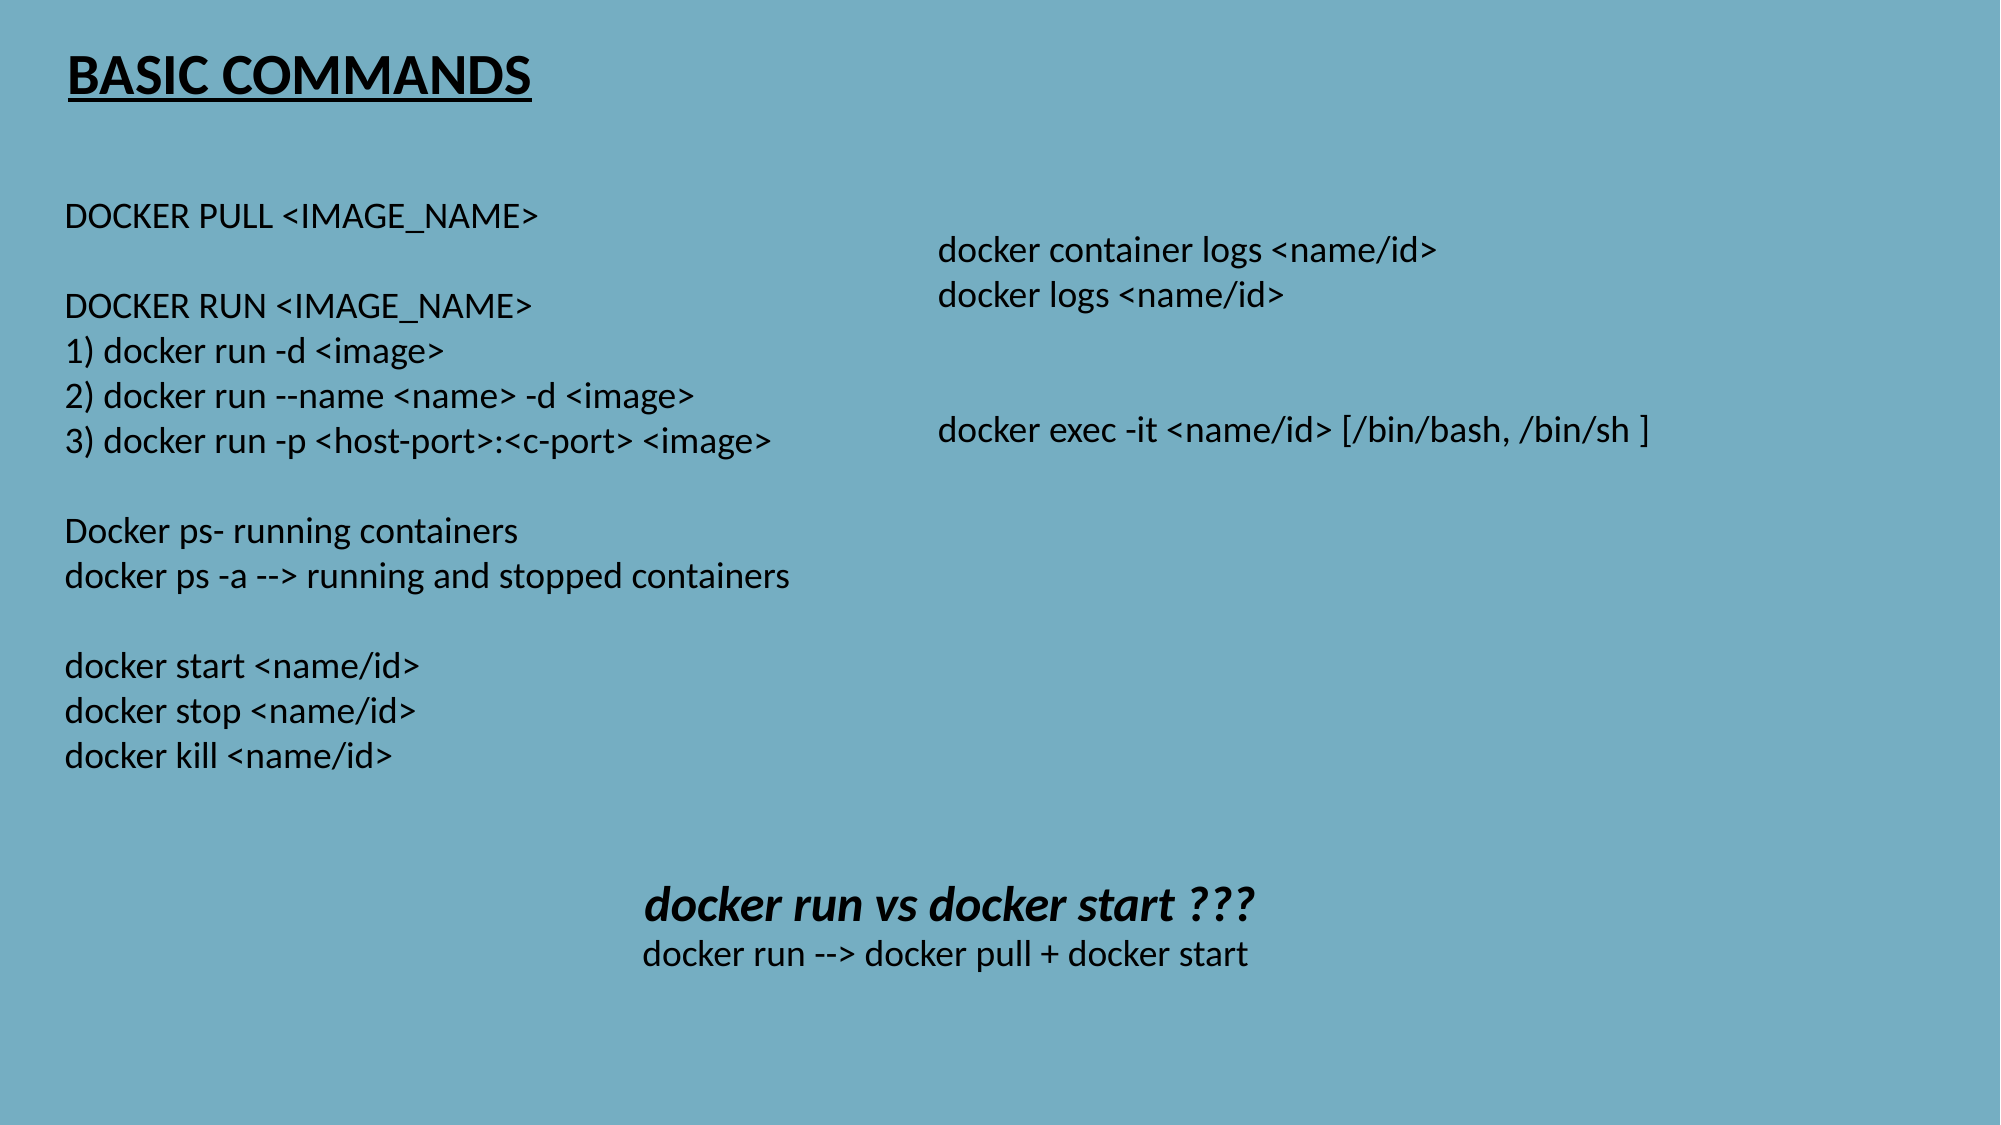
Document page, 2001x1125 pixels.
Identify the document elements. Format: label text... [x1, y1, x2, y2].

text_box BASIC COMMANDS [53, 28, 547, 114]
text_box DOCKER PULL <IMAGE_NAME> DOCKER RUN <IMAGE_NAME> 1) docker run -d <image> 2) docker run --name <name> -d <image> 3) docker run -p <host-port>:<c-port> <image> Docker ps- running containers docker ps -a --> running and stopped containers docker start <name/id> docker stop <name/id> docker kill <name/id> [49, 183, 896, 829]
text_box docker container logs <name/id> docker logs <name/id> docker exec -it <name/id> [/bin/bash, /bin/sh ] [923, 173, 1890, 593]
text_box docker run --> docker pull + docker start [627, 921, 1265, 982]
text_box docker run vs docker start ??? [629, 863, 1271, 939]
